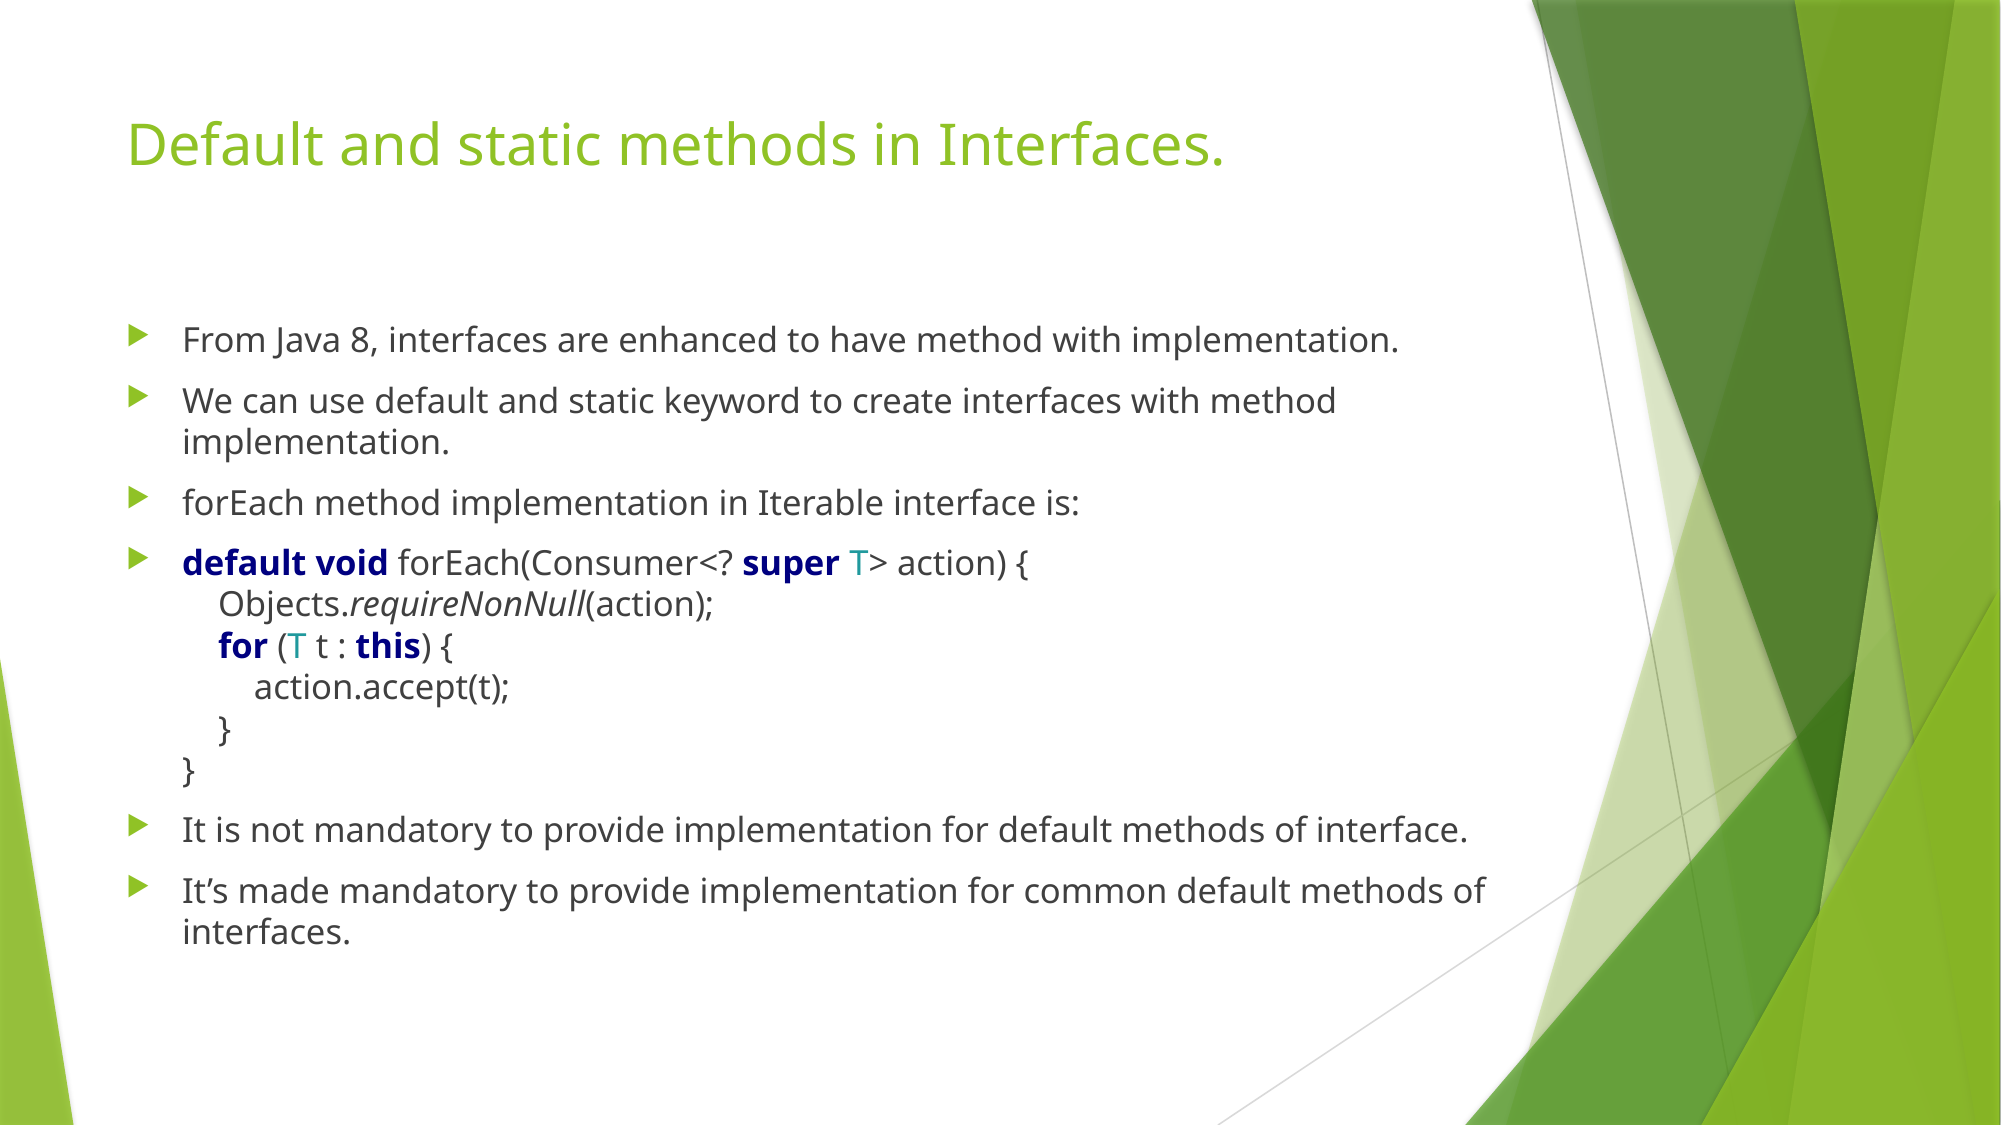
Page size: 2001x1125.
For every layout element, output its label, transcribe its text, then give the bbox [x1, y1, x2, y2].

list From Java 8, interfaces are enhanced to have method with implementation. We can use default and static keyword to create interfaces with method implementation. forEach method implementation in Iterable interface is: default void forEach(Consumer<? super T> action) { Objects.requireNonNull(action); for (T t : this) { action.accept(t); } } It is not mandatory to provide implementation for default methods of interface. It’s made mandatory to provide implementation for common default methods of interfaces. [111, 310, 1522, 992]
title Default and static methods in Interfaces. [111, 99, 1522, 257]
